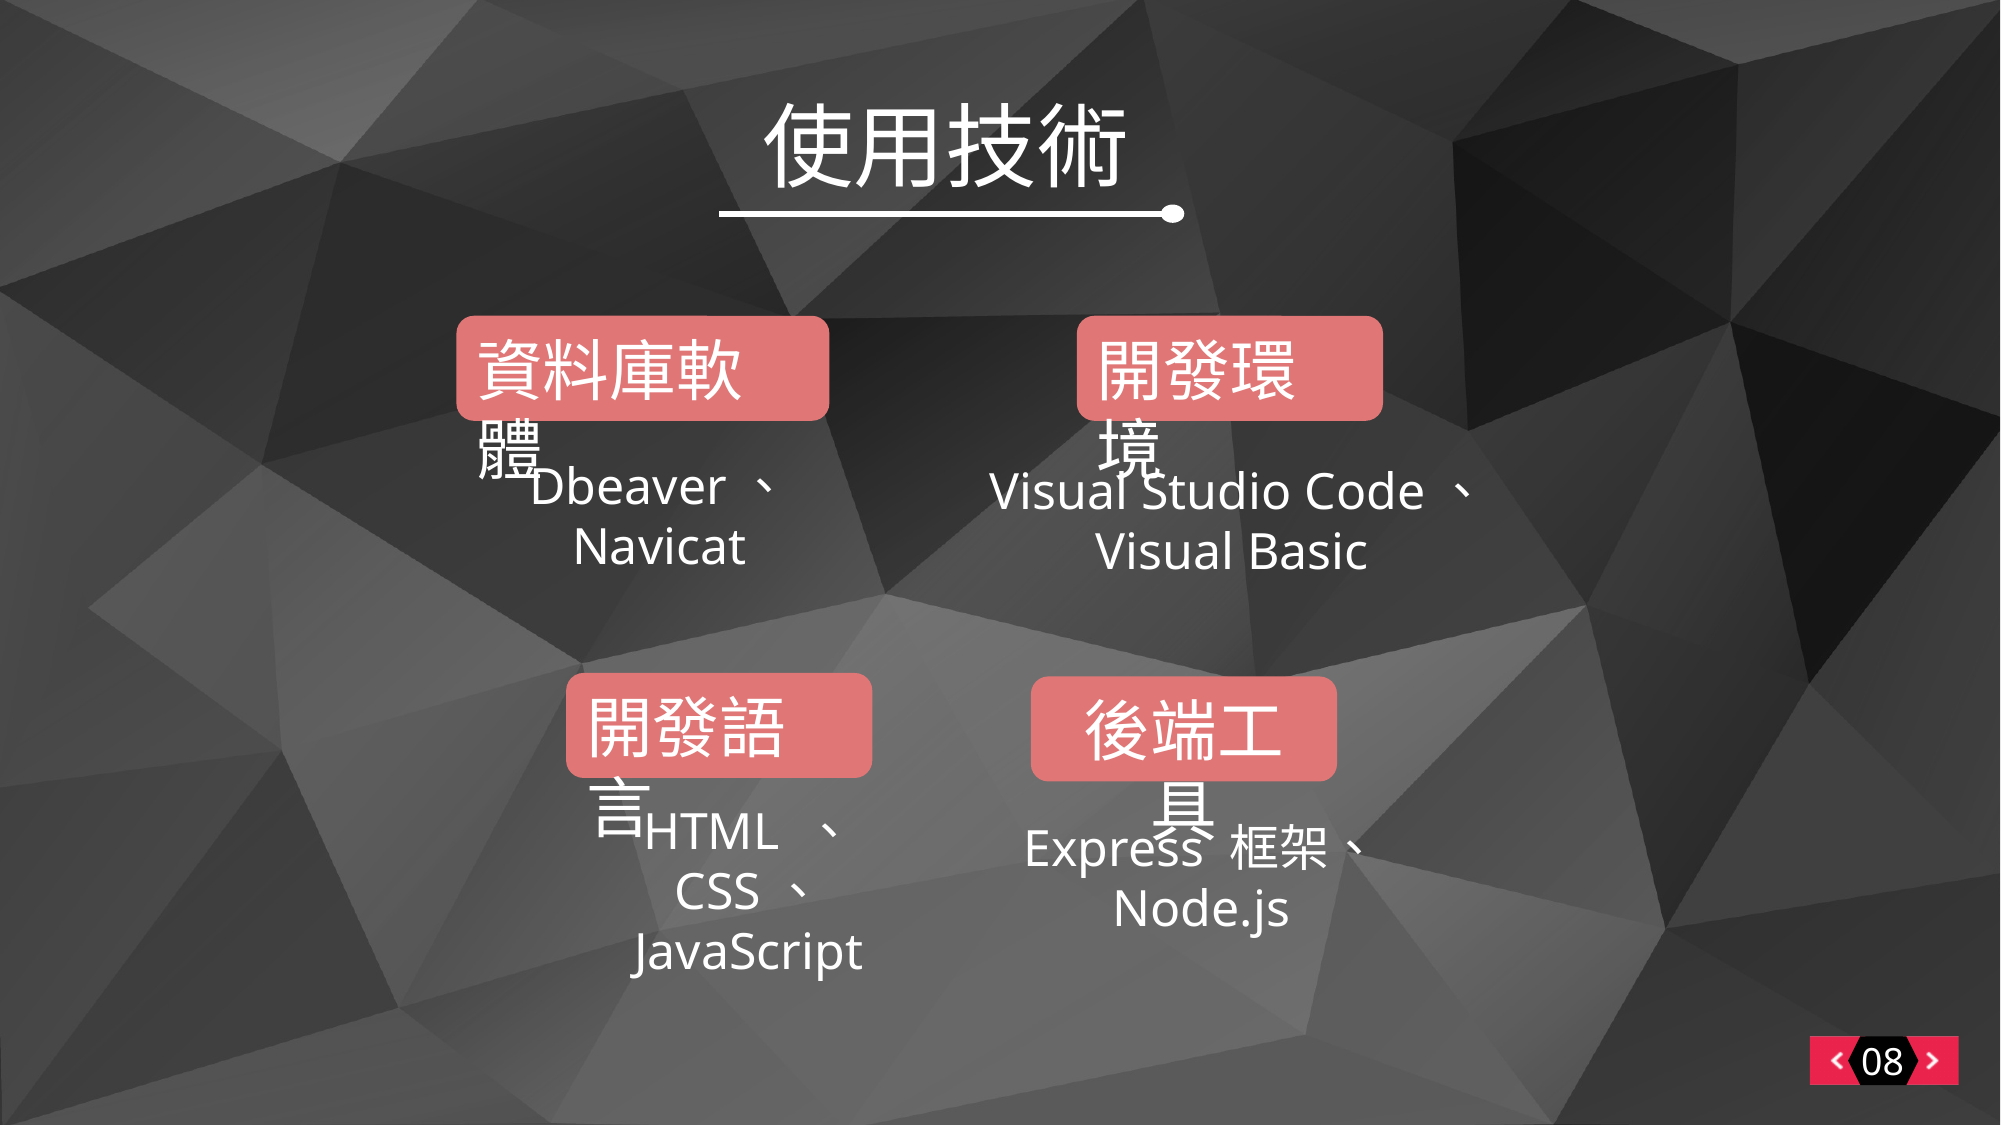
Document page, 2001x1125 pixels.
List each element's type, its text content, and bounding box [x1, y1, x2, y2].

text_box HTML 、 CSS、 JavaScript [619, 791, 879, 987]
text_box Dbeaver、 Navicat [510, 447, 809, 583]
text_box 後端工具 [1030, 676, 1338, 782]
text_box 使用技術 [747, 81, 1145, 204]
text_box 開發環境 [1076, 315, 1384, 421]
text_box Visual Studio Code、 Visual Basic [974, 452, 1503, 588]
text_box 開發語言 [566, 672, 873, 778]
text_box Express 框架、 Node.js [1008, 809, 1395, 945]
picture [0, 0, 2001, 1125]
text_box 資料庫軟體 [456, 315, 830, 421]
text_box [1809, 1030, 1959, 1125]
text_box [719, 204, 1185, 223]
